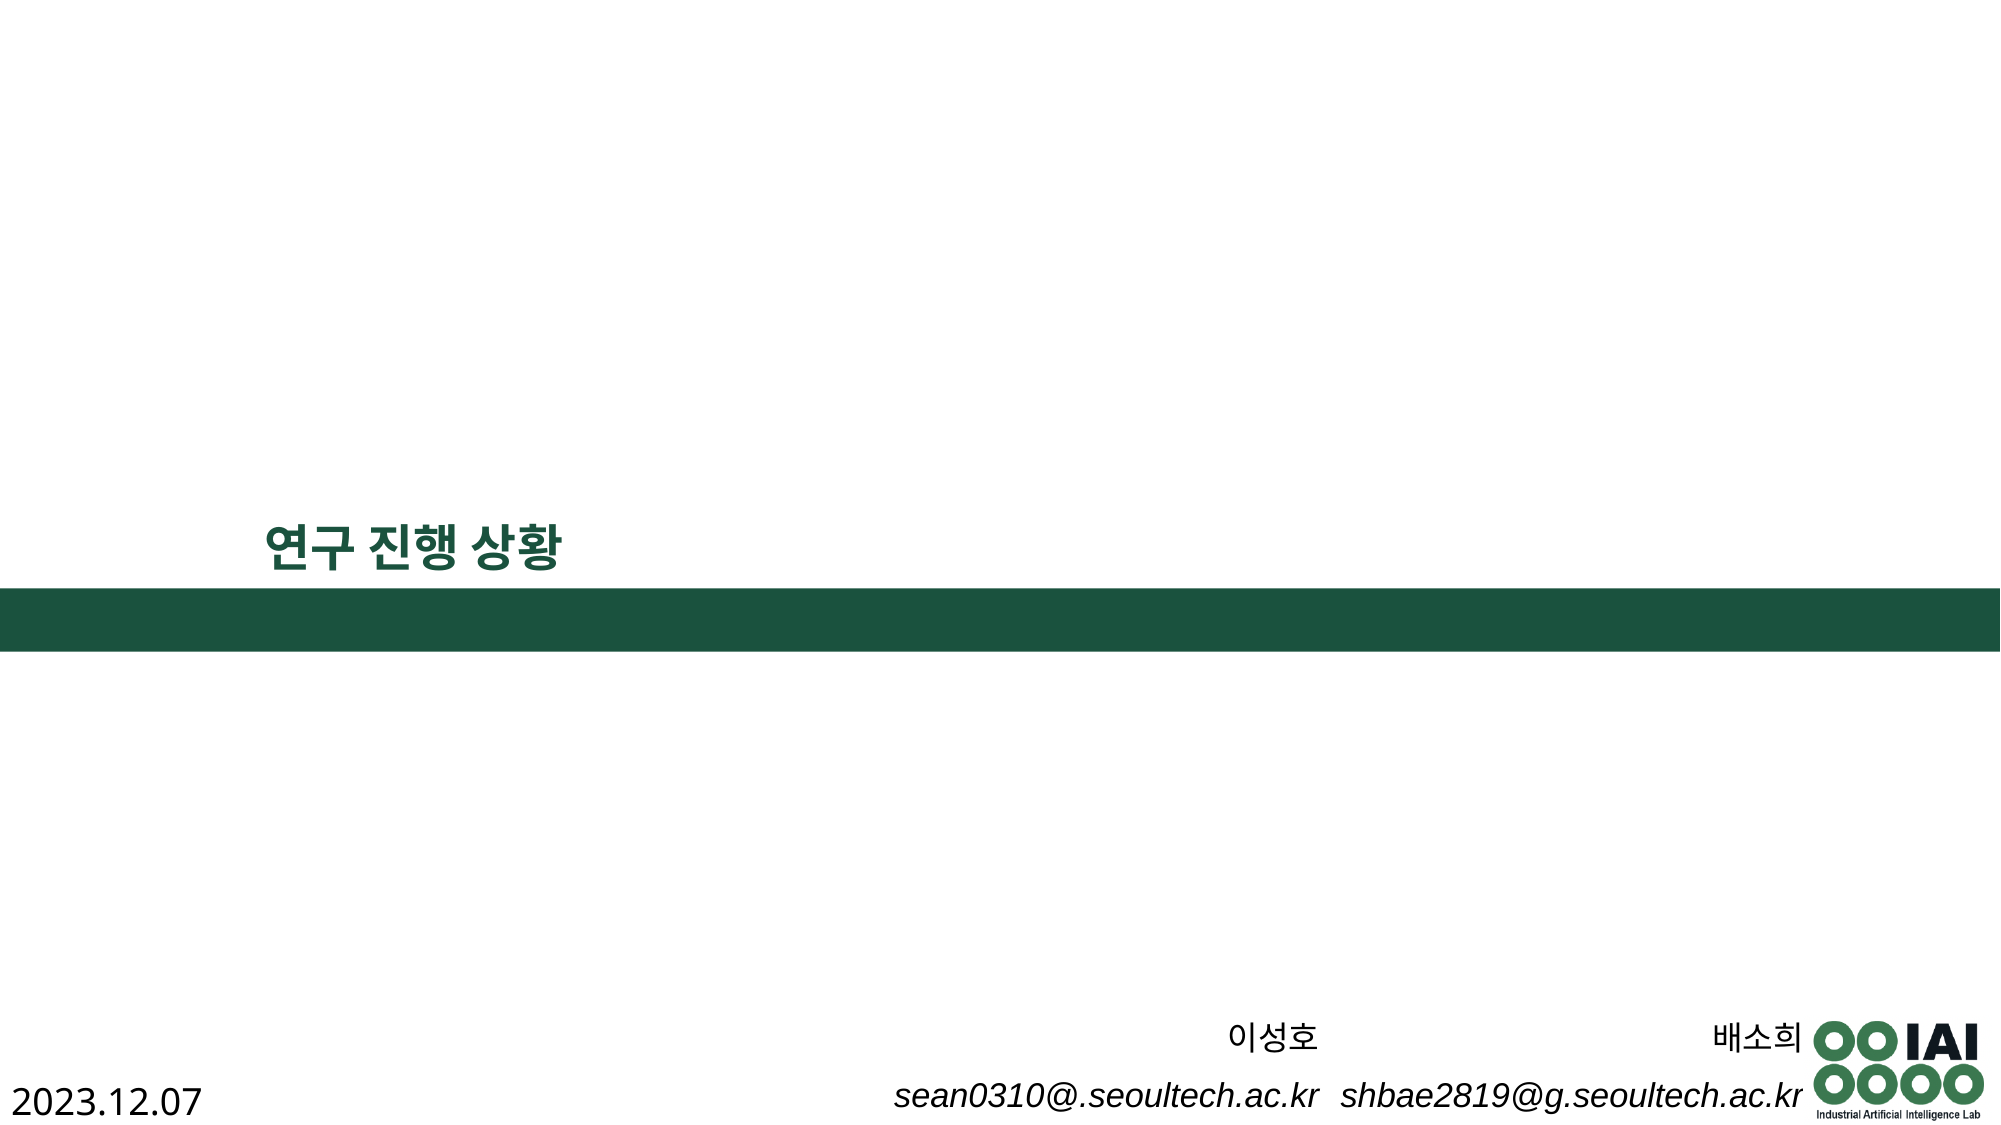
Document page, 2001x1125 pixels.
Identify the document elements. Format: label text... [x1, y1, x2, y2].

title 연구 진행 상황 [262, 514, 2000, 705]
text_box 2023.12.07 [8, 1075, 240, 1123]
text_box 배소희 shbae2819@g.seoultech.ac.kr [1332, 1000, 1804, 1114]
text_box [0, 588, 262, 652]
picture [1803, 1015, 1992, 1125]
text_box 이성호 sean0310@.seoultech.ac.kr [848, 1000, 1319, 1114]
